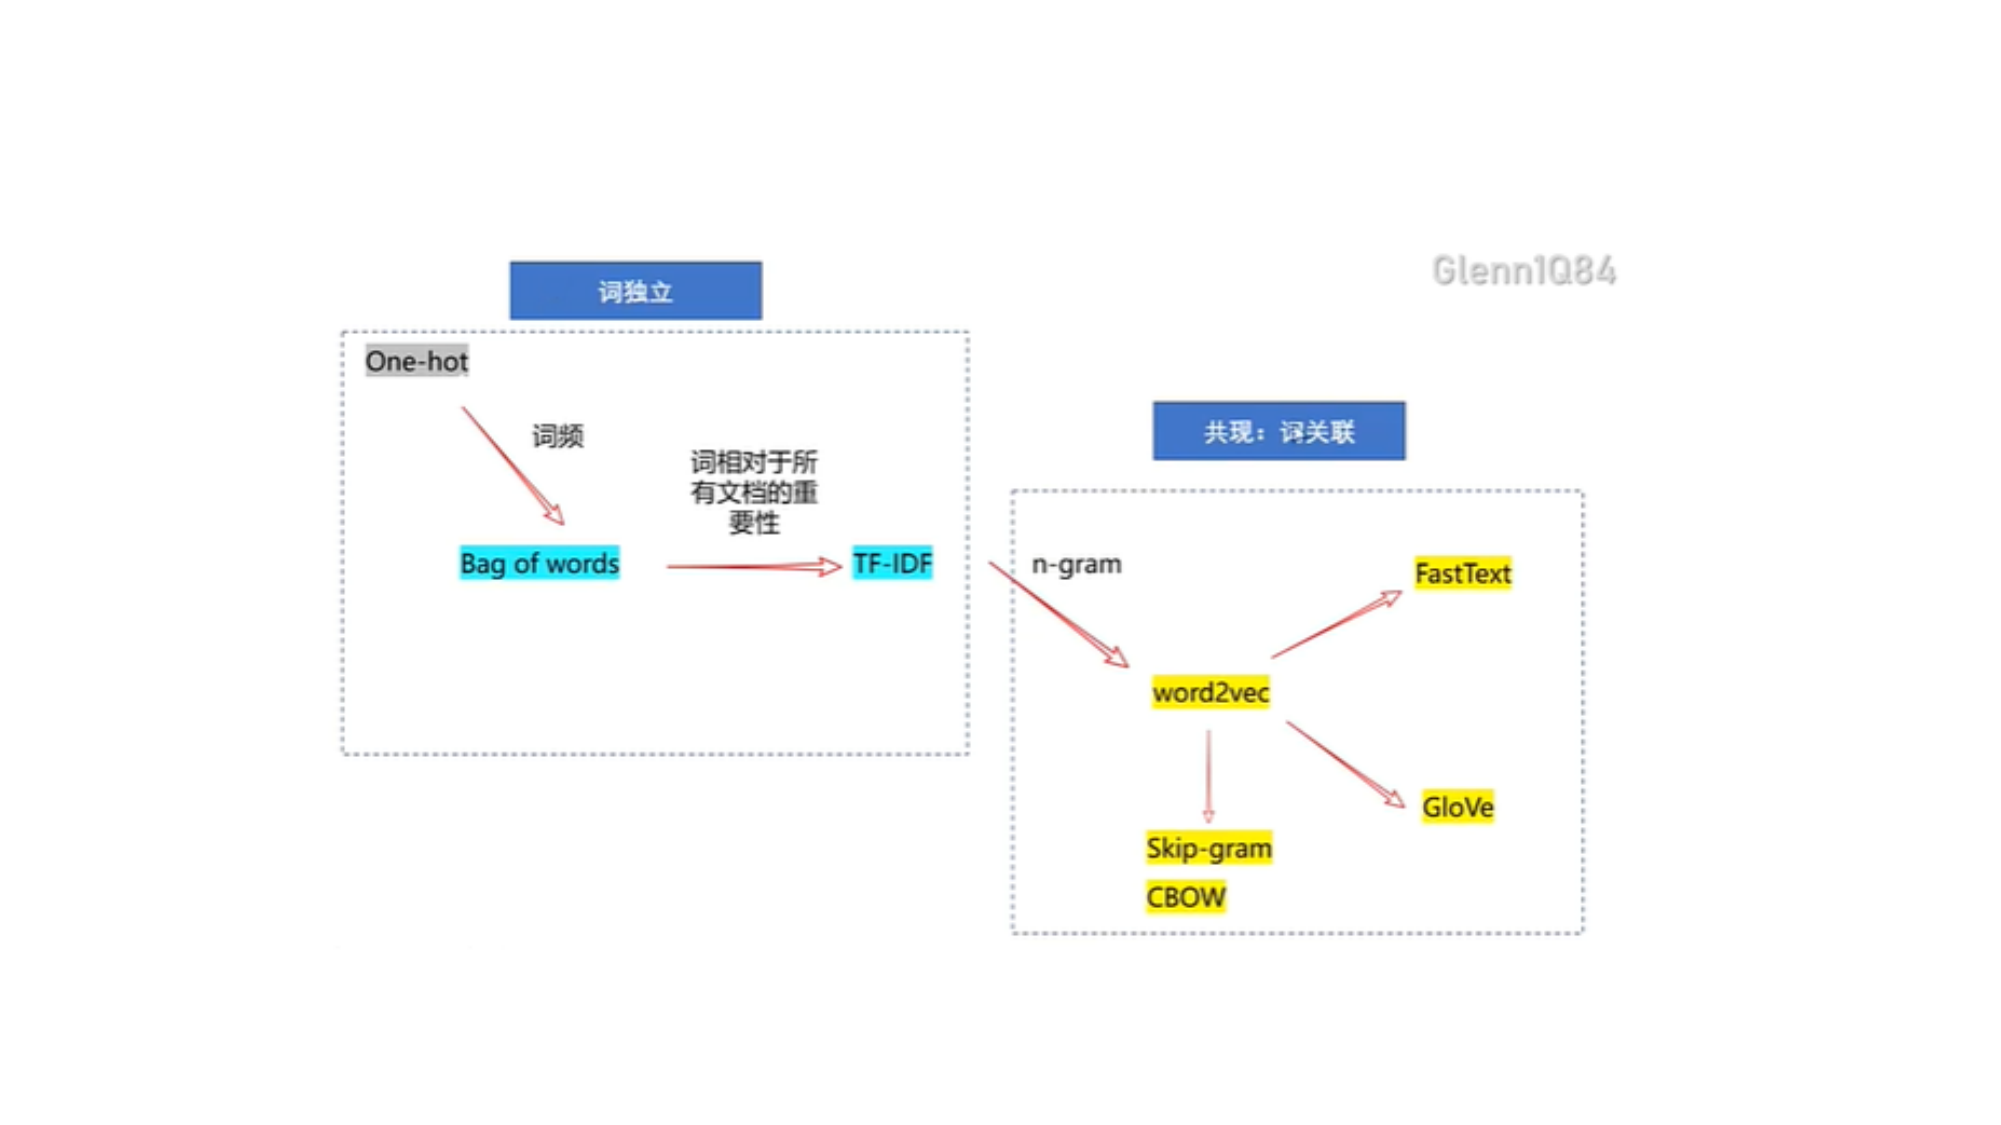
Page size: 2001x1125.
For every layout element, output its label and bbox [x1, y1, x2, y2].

list [274, 185, 1640, 962]
